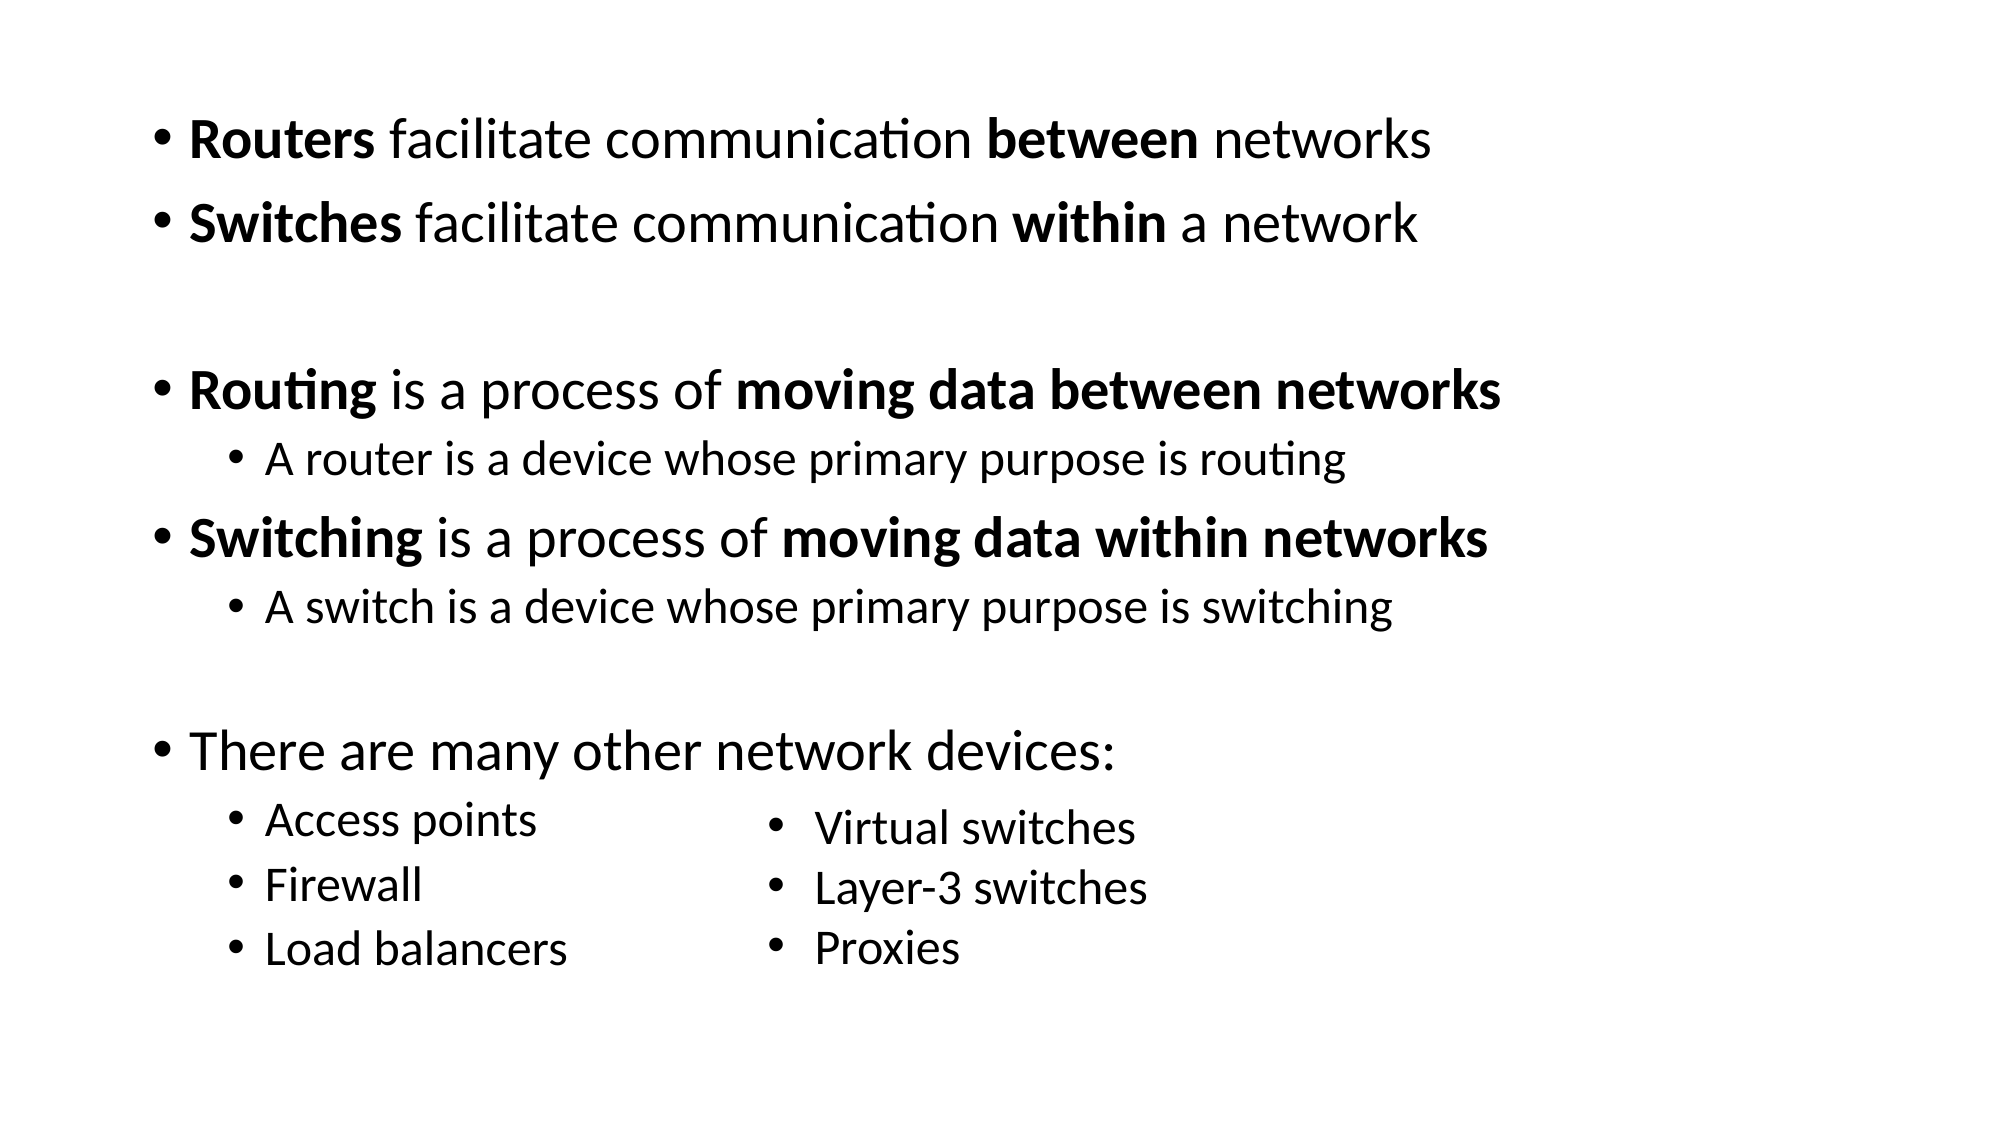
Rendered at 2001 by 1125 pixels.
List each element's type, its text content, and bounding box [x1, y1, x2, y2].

list Routers facilitate communication between networks Switches facilitate communication within a network Routing is a process of moving data between networks A router is a device whose primary purpose is routing Switching is a process of moving data within networks A switch is a device whose primary purpose is switching There are many other network devices: Access points Firewall Load balancers [137, 100, 1863, 1014]
text_box Virtual switches Layer-3 switches Proxies [752, 786, 1175, 982]
